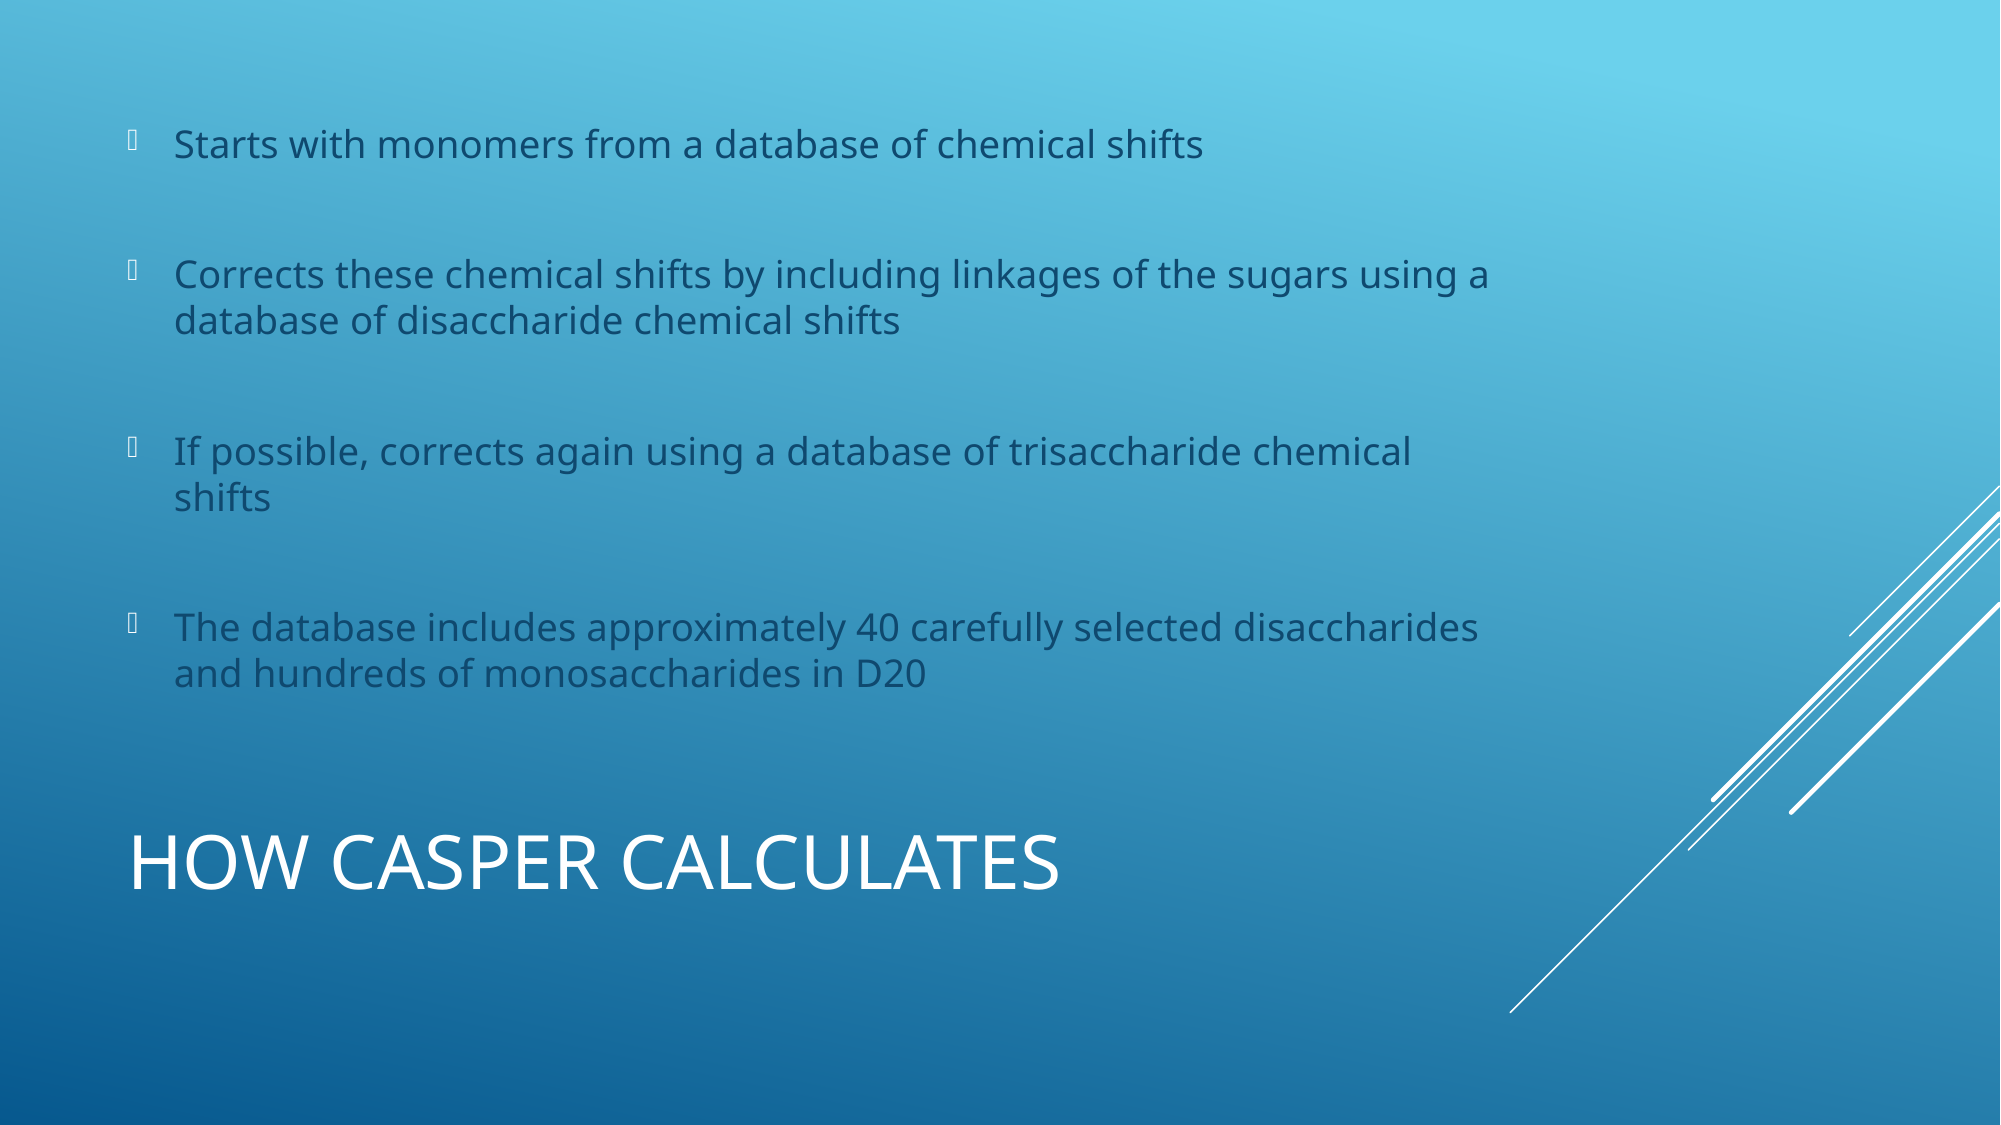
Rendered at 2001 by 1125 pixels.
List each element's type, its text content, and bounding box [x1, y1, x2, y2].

list Starts with monomers from a database of chemical shifts Corrects these chemical shifts by including linkages of the sugars using a database of disaccharide chemical shifts If possible, corrects again using a database of trisaccharide chemical shifts The database includes approximately 40 carefully selected disaccharides and hundreds of monosaccharides in D20 [112, 112, 1513, 706]
title How casper calculates [112, 736, 1513, 984]
